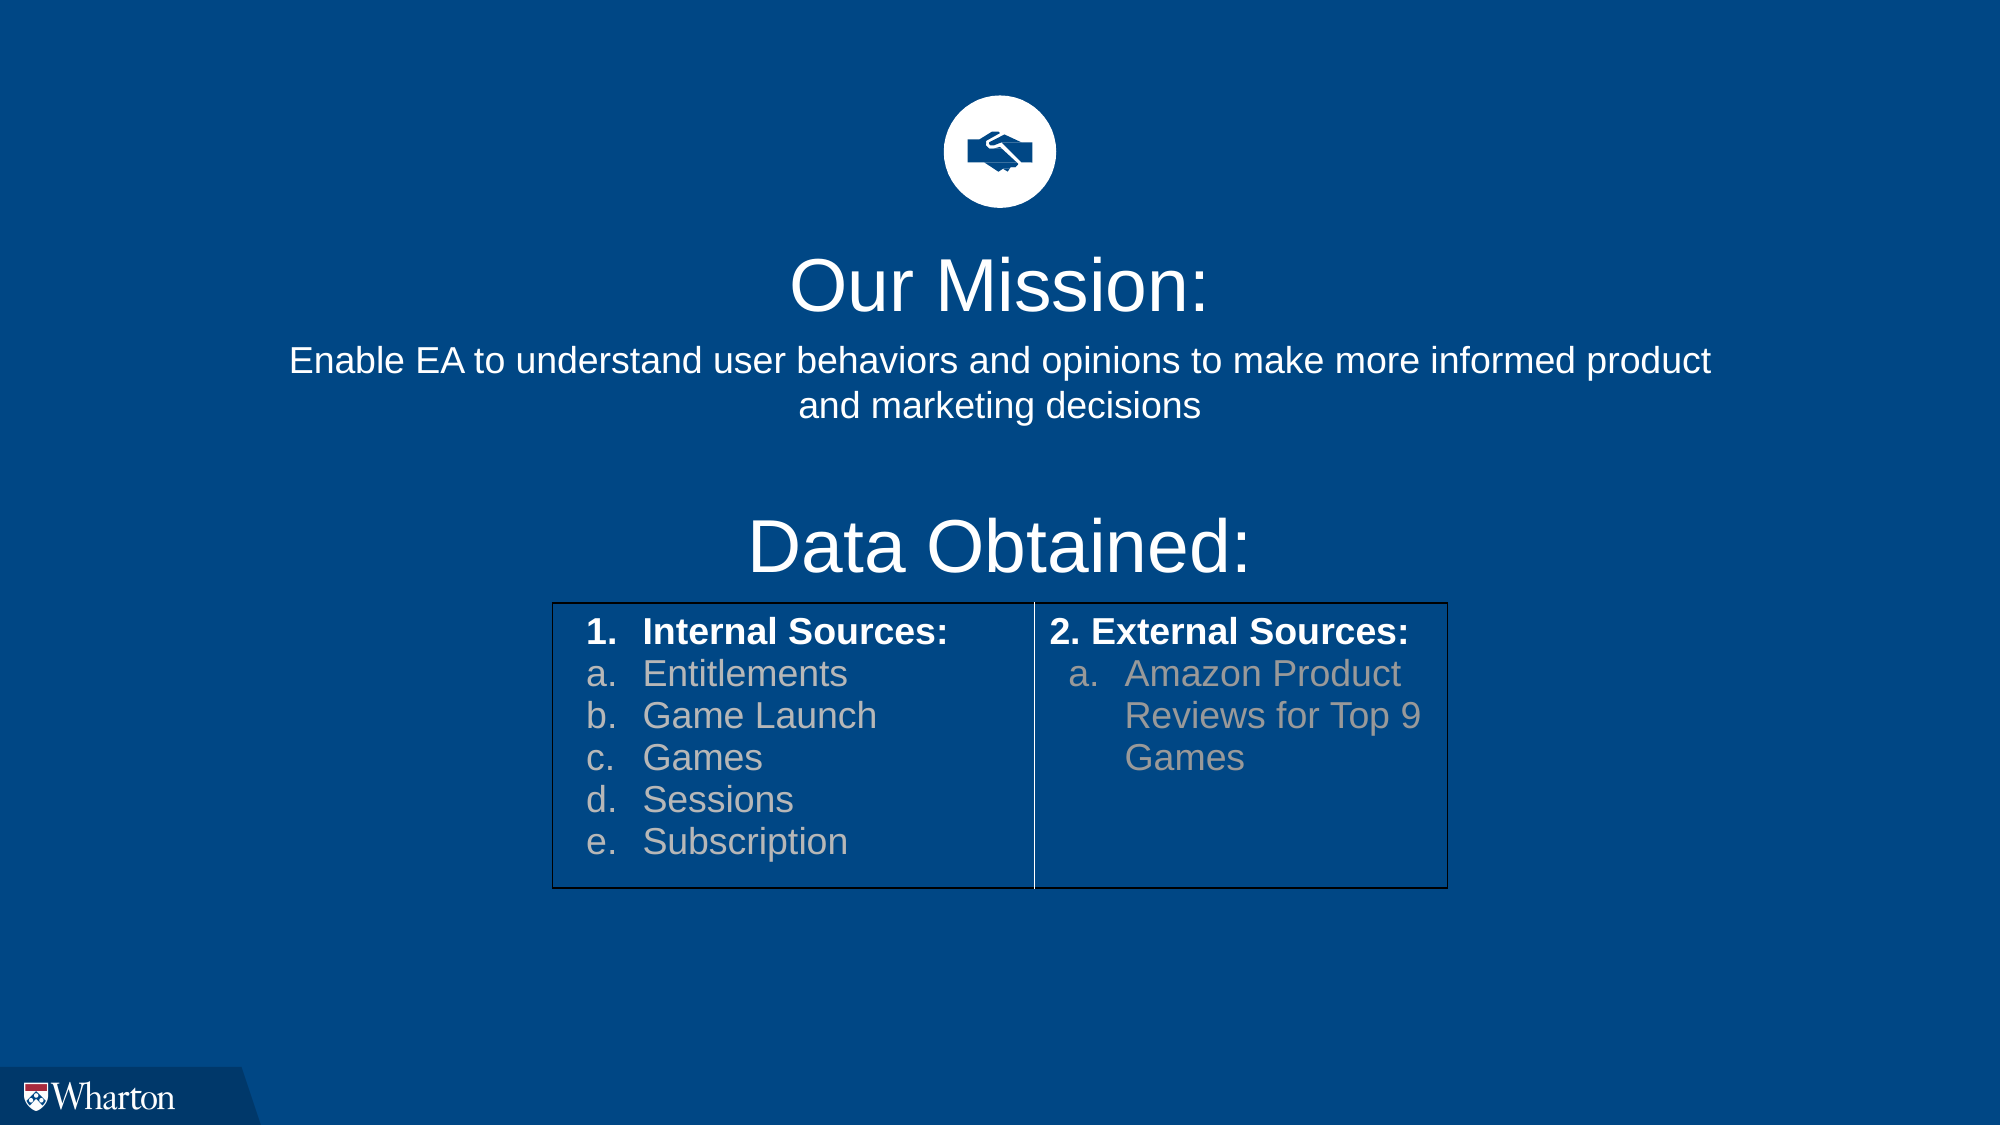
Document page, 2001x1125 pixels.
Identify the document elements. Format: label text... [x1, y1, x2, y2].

text_box [967, 131, 1019, 172]
table_header Internal Sources: Entitlements Game Launch Games Sessions Subscription [553, 604, 1034, 887]
text_box Our Mission: Enable EA to understand user behaviors and opinions to make more informed product and marketing decisions Data Obtained: [271, 236, 1729, 588]
text_box [989, 134, 1033, 163]
text_box [943, 95, 1057, 208]
table_header 2. External Sources: Amazon Product Reviews for Top 9 Games [1035, 604, 1447, 887]
picture [24, 1081, 175, 1111]
